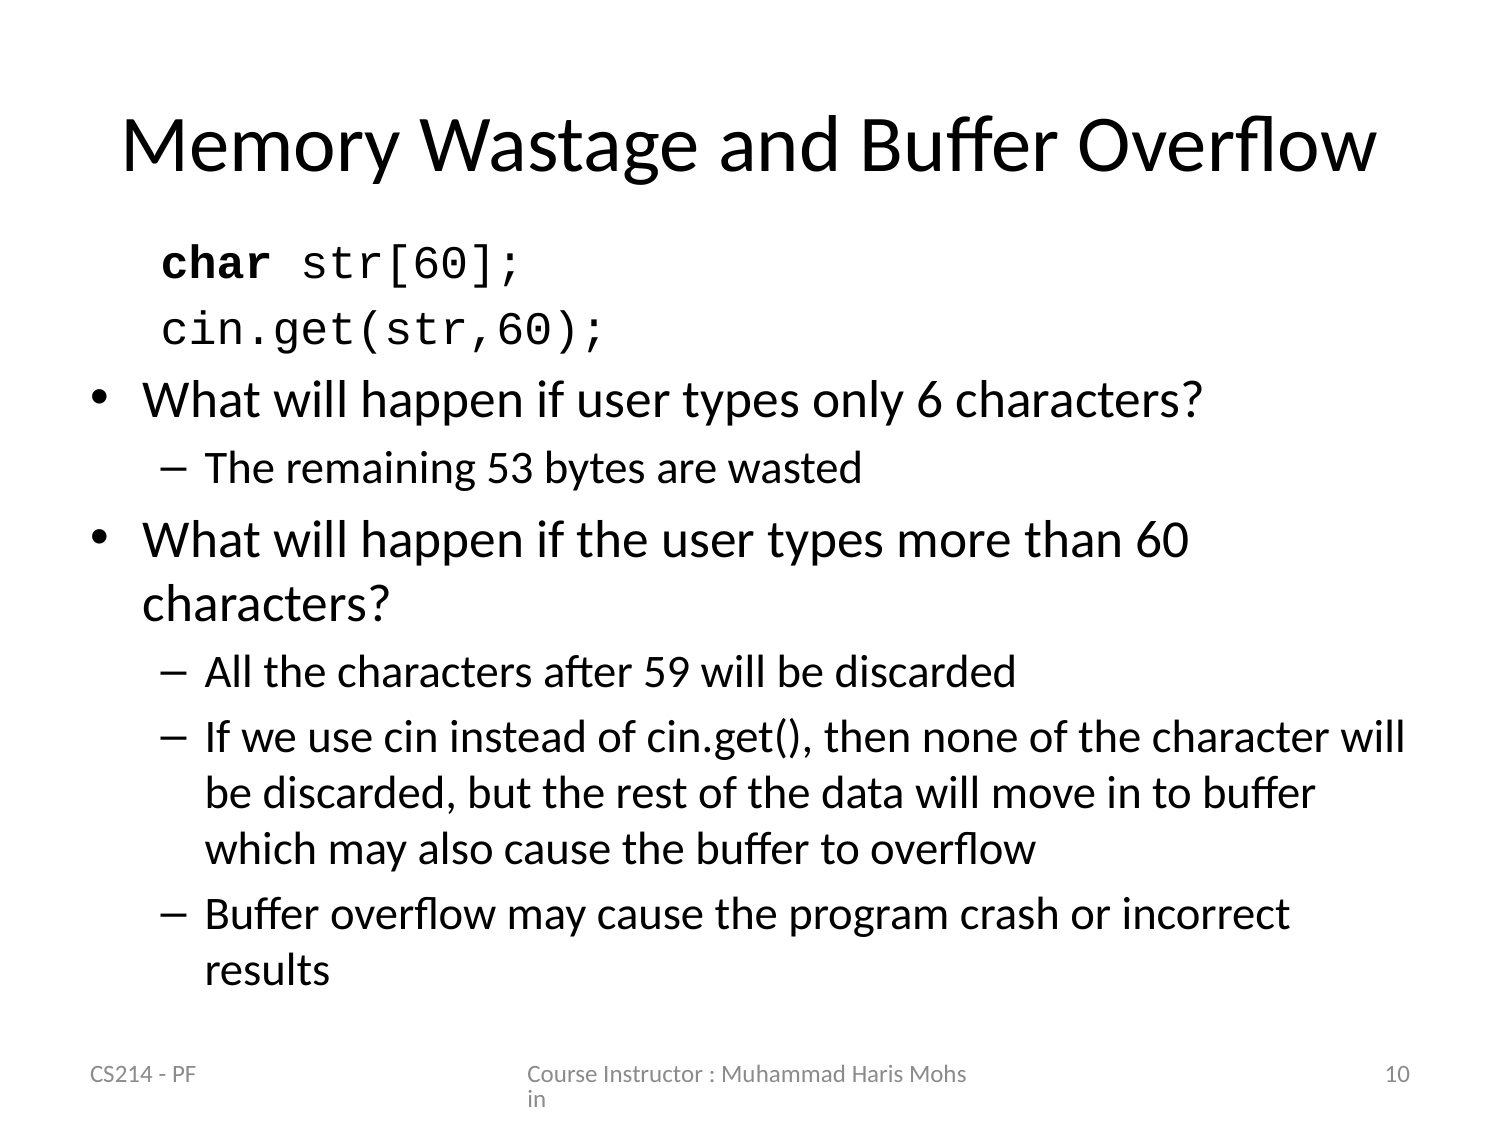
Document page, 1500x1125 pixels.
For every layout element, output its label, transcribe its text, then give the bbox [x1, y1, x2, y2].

title Memory Wastage and Buffer Overflow [75, 45, 1425, 224]
slide_number CS214 - PF [75, 1042, 425, 1103]
list char str[60]; cin.get(str,60); What will happen if user types only 6 characters? The remaining 53 bytes are wasted What will happen if the user types more than 60 characters? All the characters after 59 will be discarded If we use cin instead of cin.get(), then none of the character will be discarded, but the rest of the data will move in to buffer which may also cause the buffer to overflow Buffer overflow may cause the program crash or incorrect results [75, 224, 1425, 1005]
footer Course Instructor : Muhammad Haris Mohsin [512, 1042, 988, 1103]
slide_number 10 [1074, 1042, 1425, 1103]
